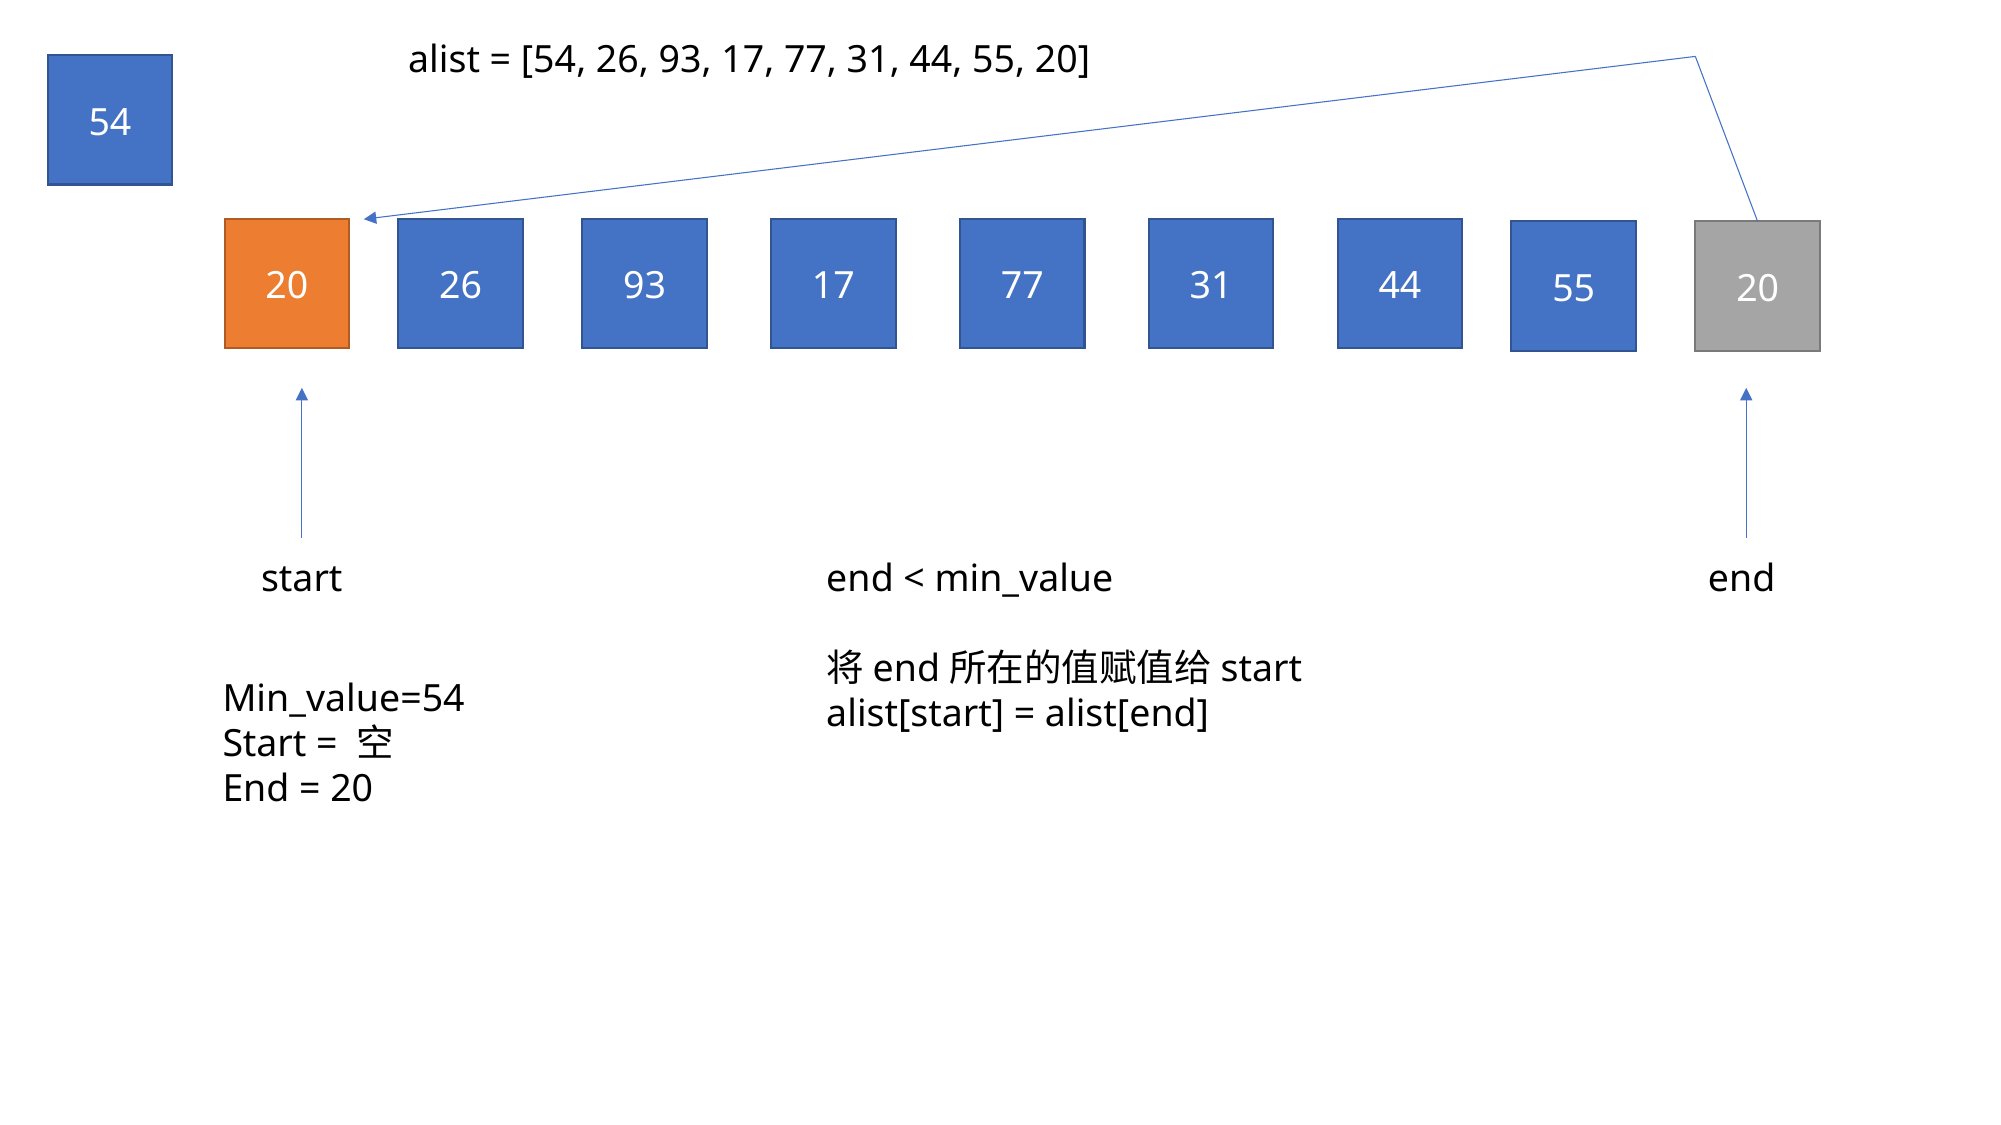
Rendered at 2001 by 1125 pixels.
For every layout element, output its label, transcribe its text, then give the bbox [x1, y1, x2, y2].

text_box 93 [581, 220, 708, 349]
text_box end < min_value 将end所在的值赋值给start alist[start] = alist[end] [811, 547, 1317, 742]
text_box 26 [397, 220, 524, 349]
text_box 17 [770, 220, 897, 349]
text_box 55 [1510, 220, 1637, 352]
text_box 20 [224, 218, 350, 349]
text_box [250, 387, 353, 608]
text_box alist = [54, 26, 93, 17, 77, 31, 44, 55, 20] [393, 27, 1106, 56]
text_box Min_value=54 Start = 空 End = 20 [207, 666, 480, 817]
text_box 77 [959, 220, 1086, 349]
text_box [363, 56, 1695, 220]
text_box 20 [1694, 220, 1821, 352]
text_box 31 [1148, 220, 1274, 349]
text_box 54 [47, 54, 173, 186]
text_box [1695, 387, 1788, 608]
text_box 44 [1337, 220, 1463, 349]
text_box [1695, 56, 1758, 222]
